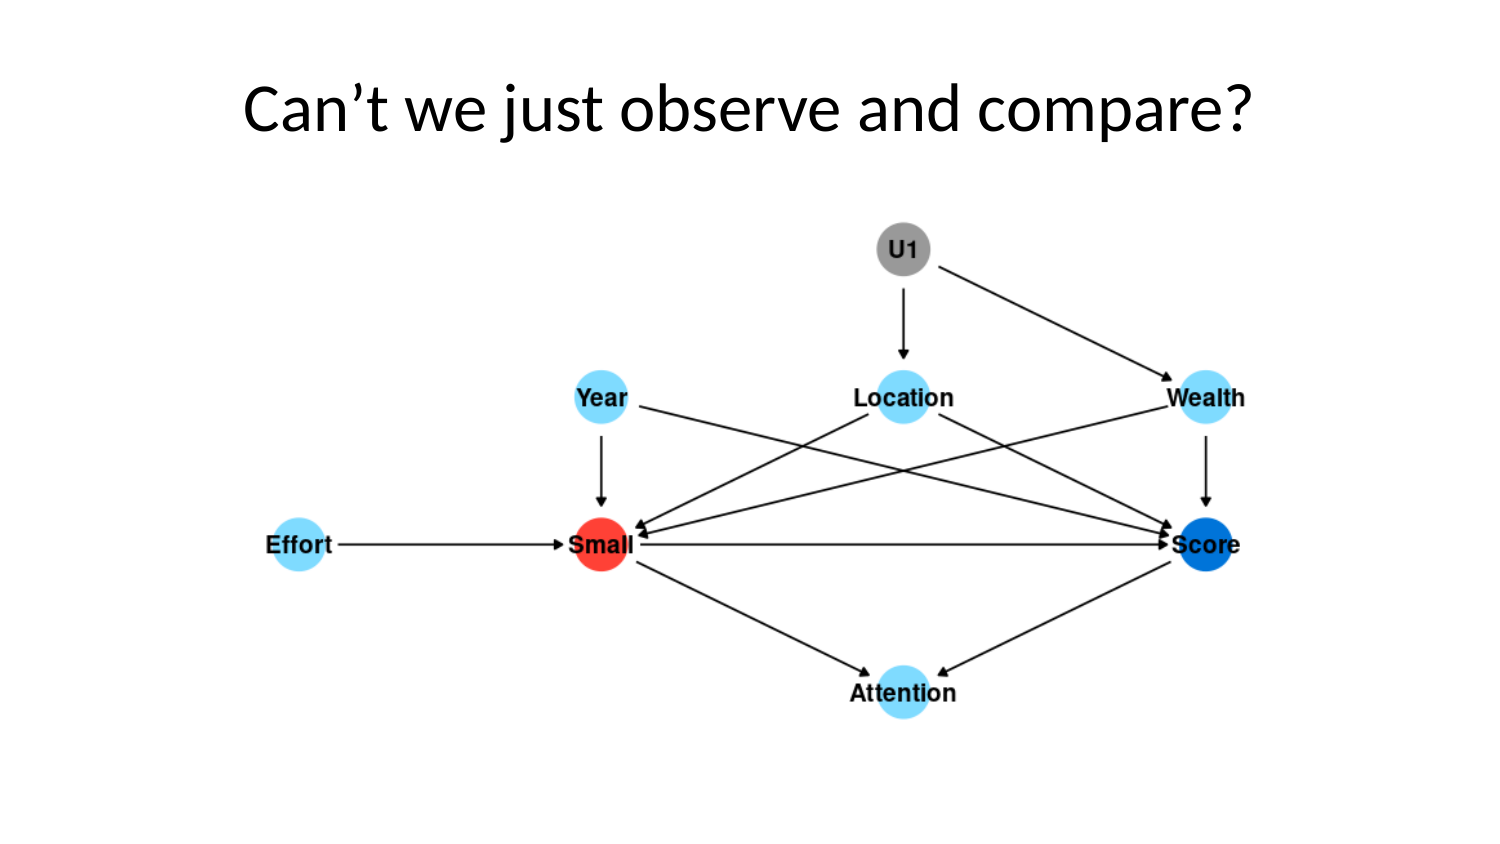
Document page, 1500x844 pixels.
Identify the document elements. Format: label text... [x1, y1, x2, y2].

title Can’t we just observe and compare? [75, 33, 1425, 175]
picture [193, 195, 1307, 753]
